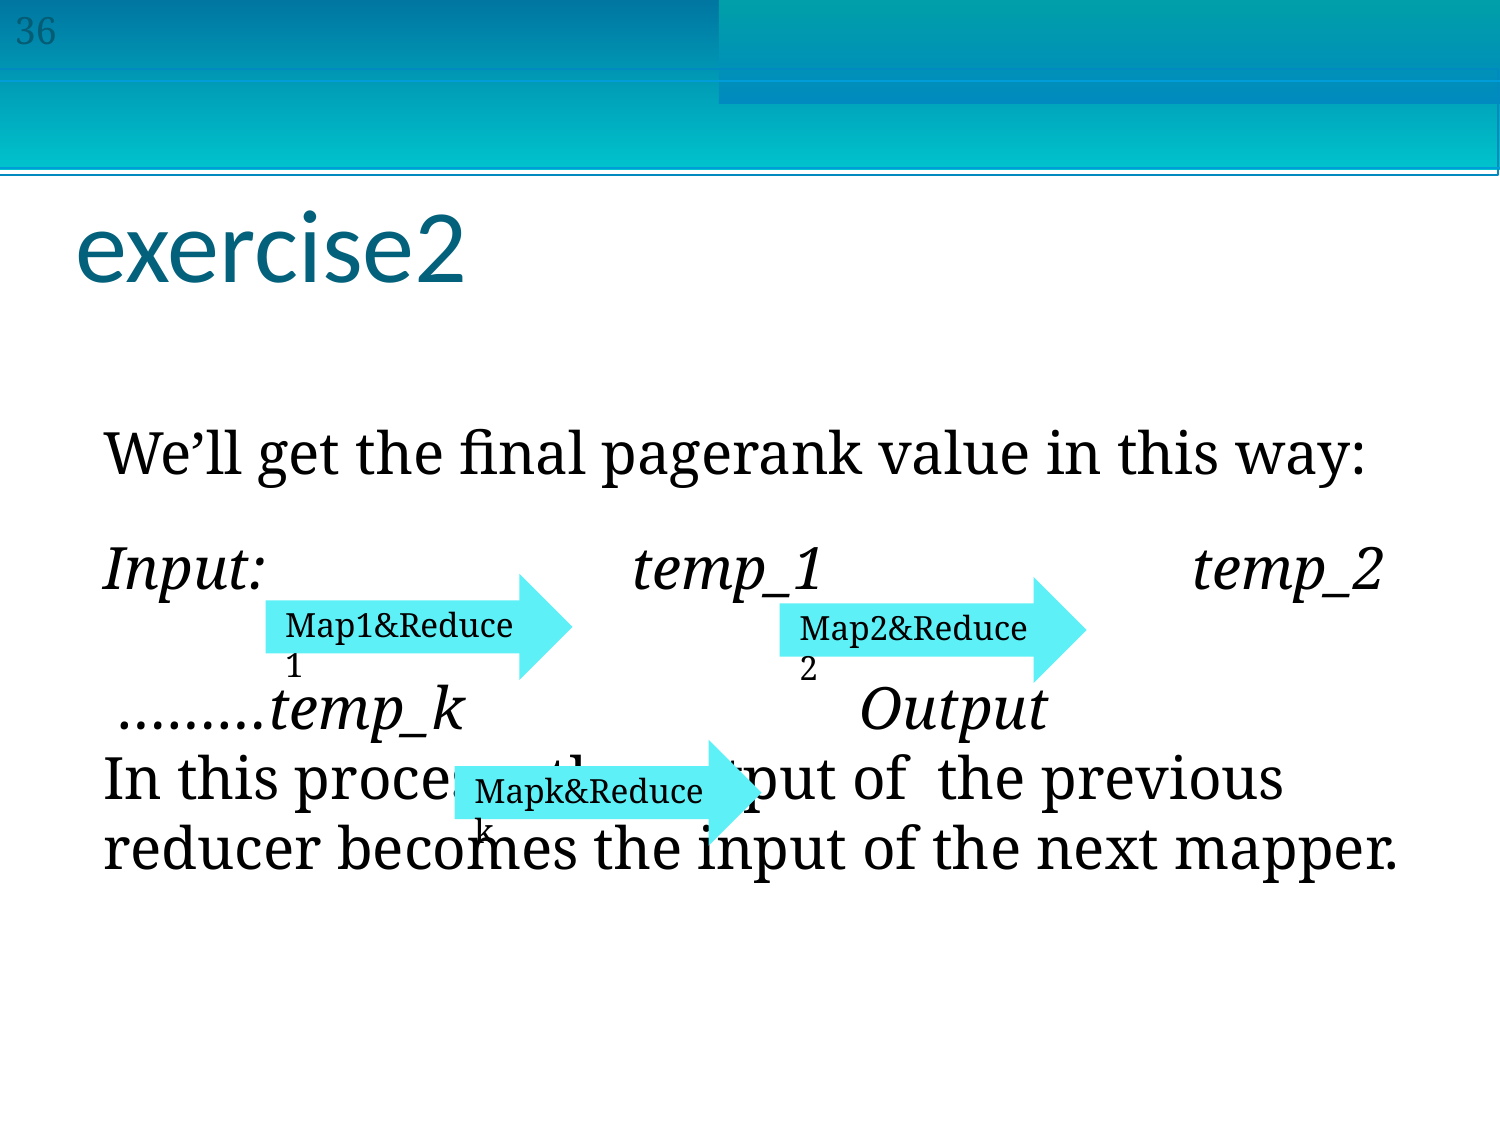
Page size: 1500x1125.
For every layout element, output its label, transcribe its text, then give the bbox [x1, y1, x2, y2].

text_box Map2&Reduce2 [784, 599, 1045, 695]
text_box Mapk&Reducek [459, 762, 720, 857]
text_box [1033, 576, 1087, 672]
text_box 36 [0, 0, 1500, 1125]
text_box [265, 600, 270, 654]
text_box [454, 766, 459, 820]
text_box [779, 603, 784, 657]
text_box Map1&Reduce1 [270, 596, 531, 692]
text_box [519, 573, 573, 669]
text_box [708, 739, 762, 835]
text_box We’ll get the final pagerank value in this way: Input: temp_1 temp_2 ………temp_k Output In this process , the output of the previous reducer becomes the input of the next mapper. [88, 408, 1471, 1091]
